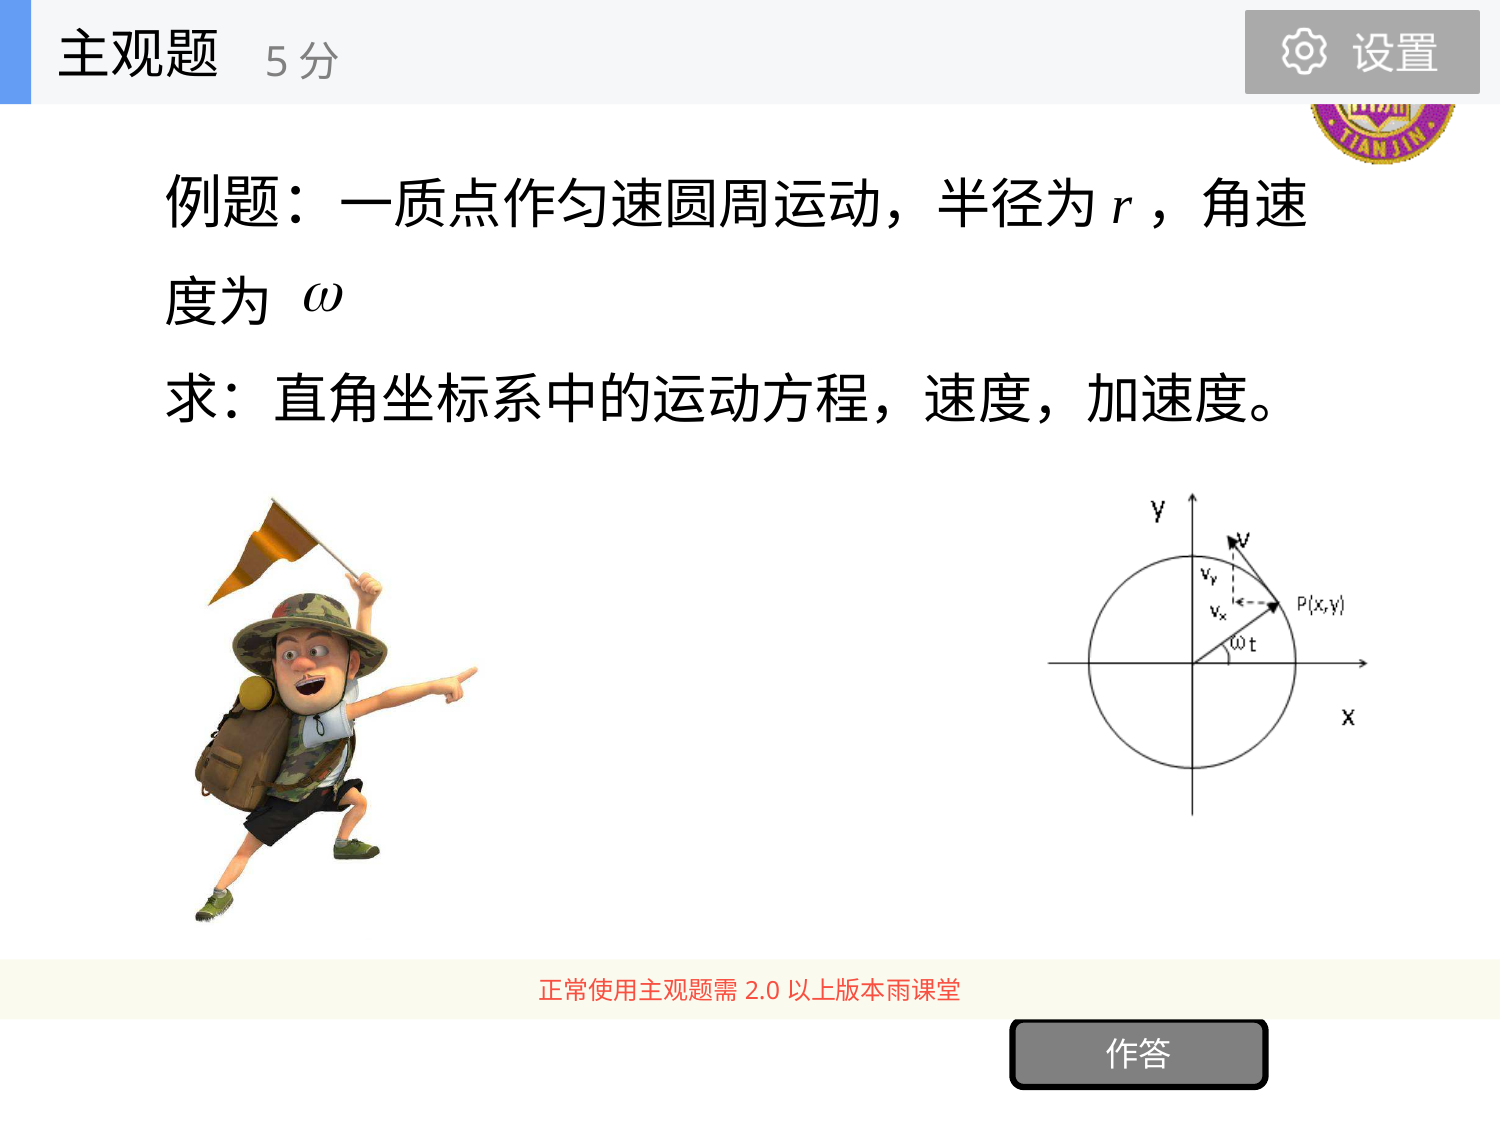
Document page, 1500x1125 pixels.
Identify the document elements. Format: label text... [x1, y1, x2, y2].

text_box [294, 270, 355, 327]
picture [1350, 105, 1500, 178]
slide_number [1074, 1024, 1388, 1101]
picture [1046, 465, 1416, 818]
text_box 作答 [1012, 1020, 1266, 1088]
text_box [0, 0, 1500, 105]
text_box 正常使用主观题需2.0以上版本雨课堂 [0, 959, 1500, 1020]
picture [154, 460, 494, 940]
text_box 例题：一质点作匀速圆周运动，半径为r，角速度为 求：直角坐标系中的运动方程，速度，加速度。 [149, 113, 1350, 456]
picture [1245, 10, 1480, 94]
